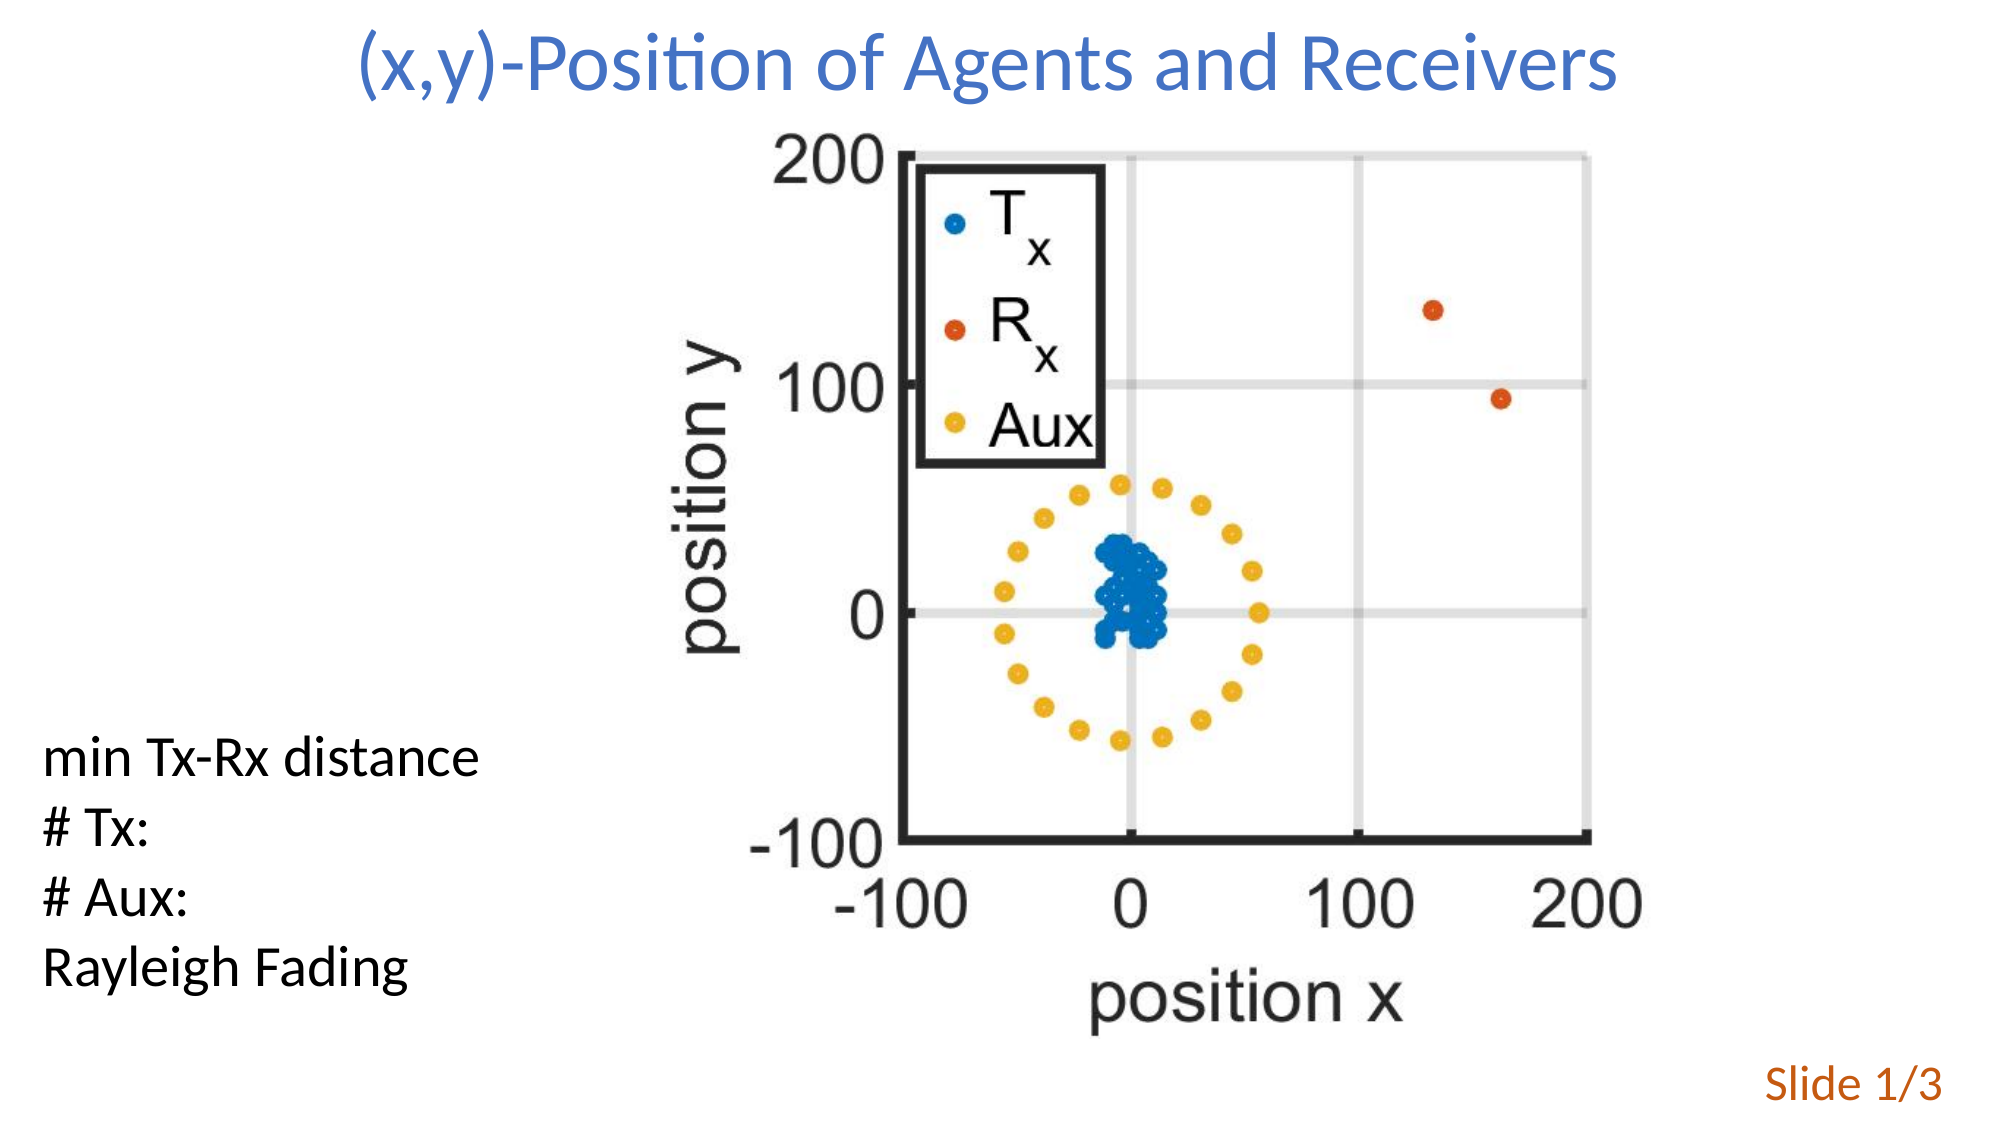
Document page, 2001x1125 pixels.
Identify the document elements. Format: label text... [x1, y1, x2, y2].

text_box (x,y)-Position of Agents and Receivers [340, 0, 1660, 115]
picture [662, 116, 1660, 1040]
